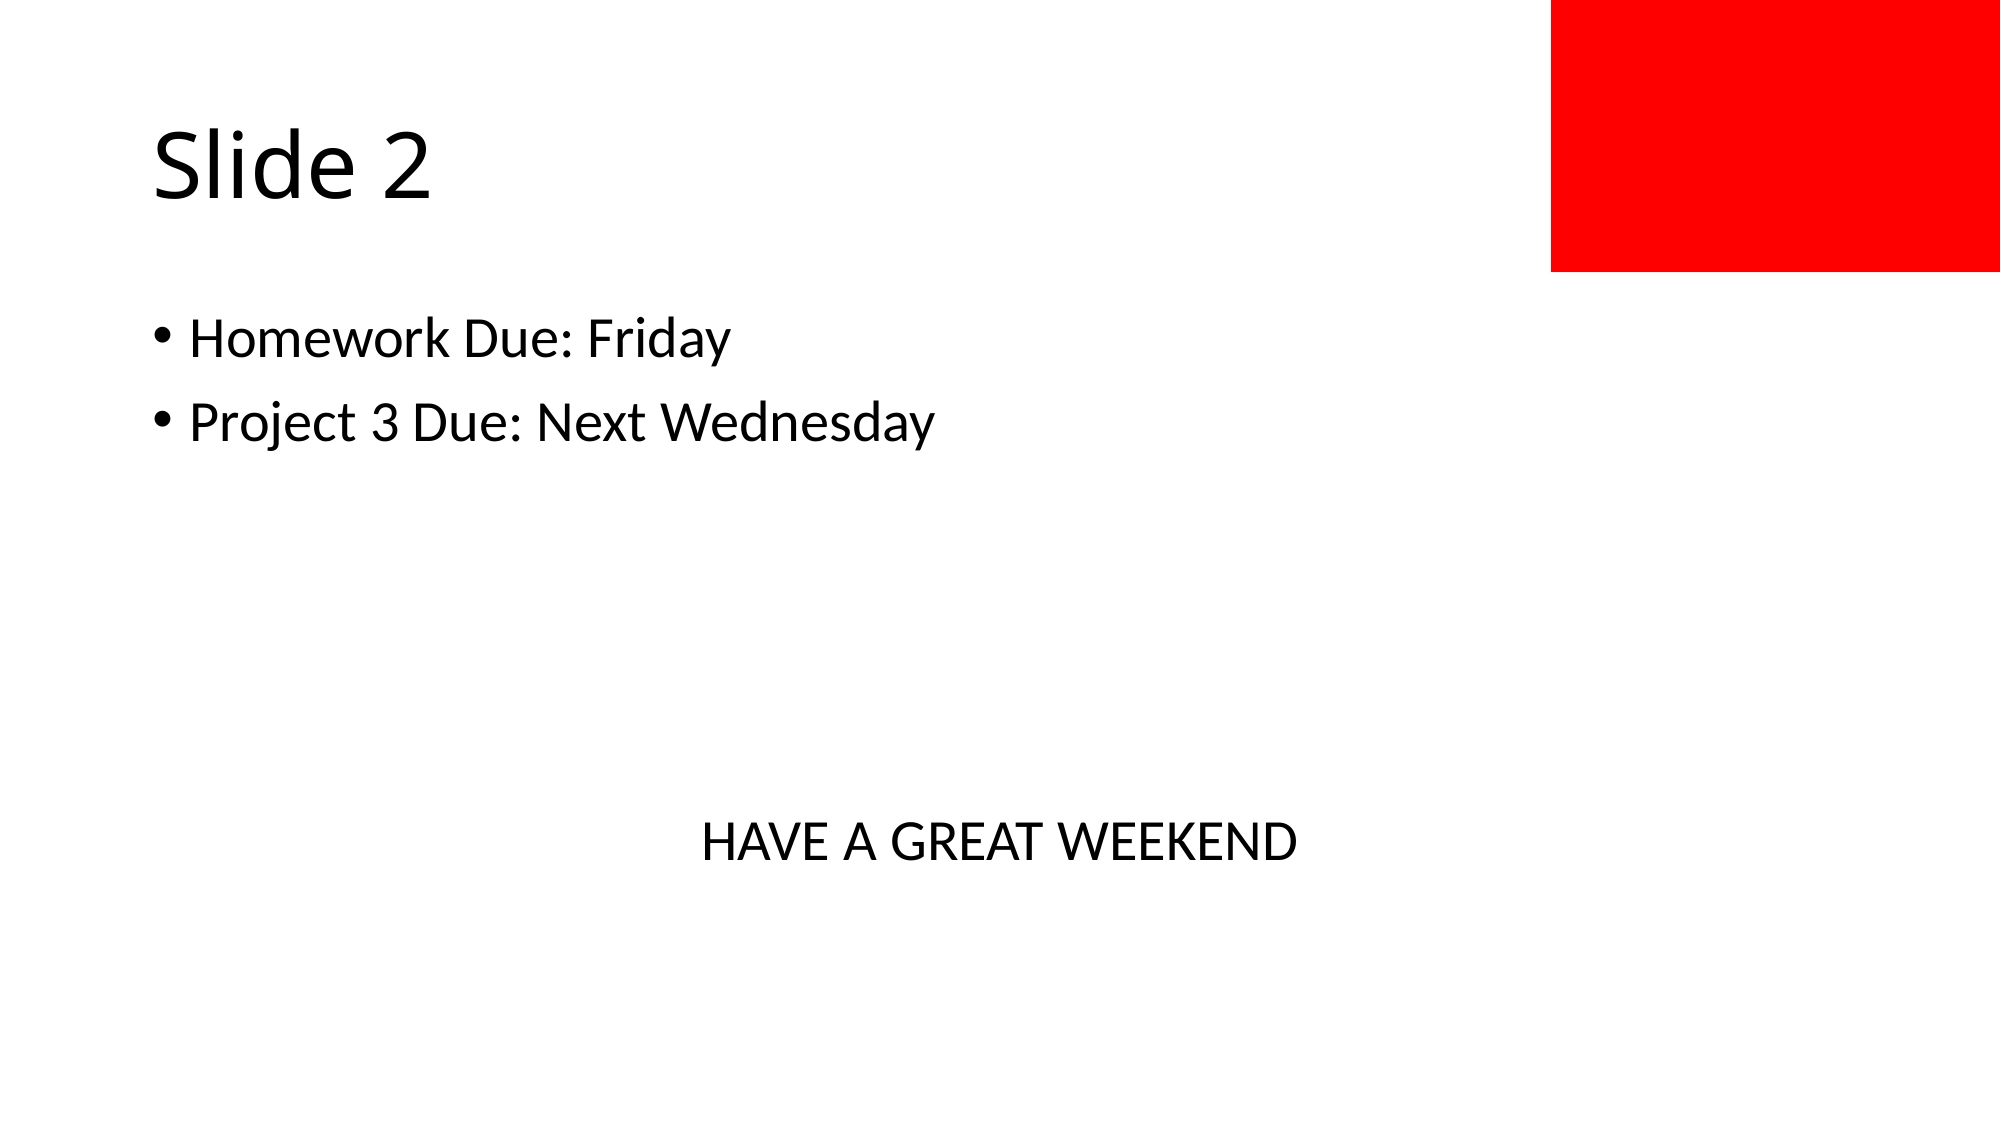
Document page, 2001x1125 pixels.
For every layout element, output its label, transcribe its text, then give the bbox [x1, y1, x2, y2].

title Slide 2 [137, 59, 1863, 278]
list Homework Due: Friday Project 3 Due: Next Wednesday HAVE A GREAT WEEKEND [137, 299, 1863, 1014]
text_box [1551, 0, 2000, 272]
